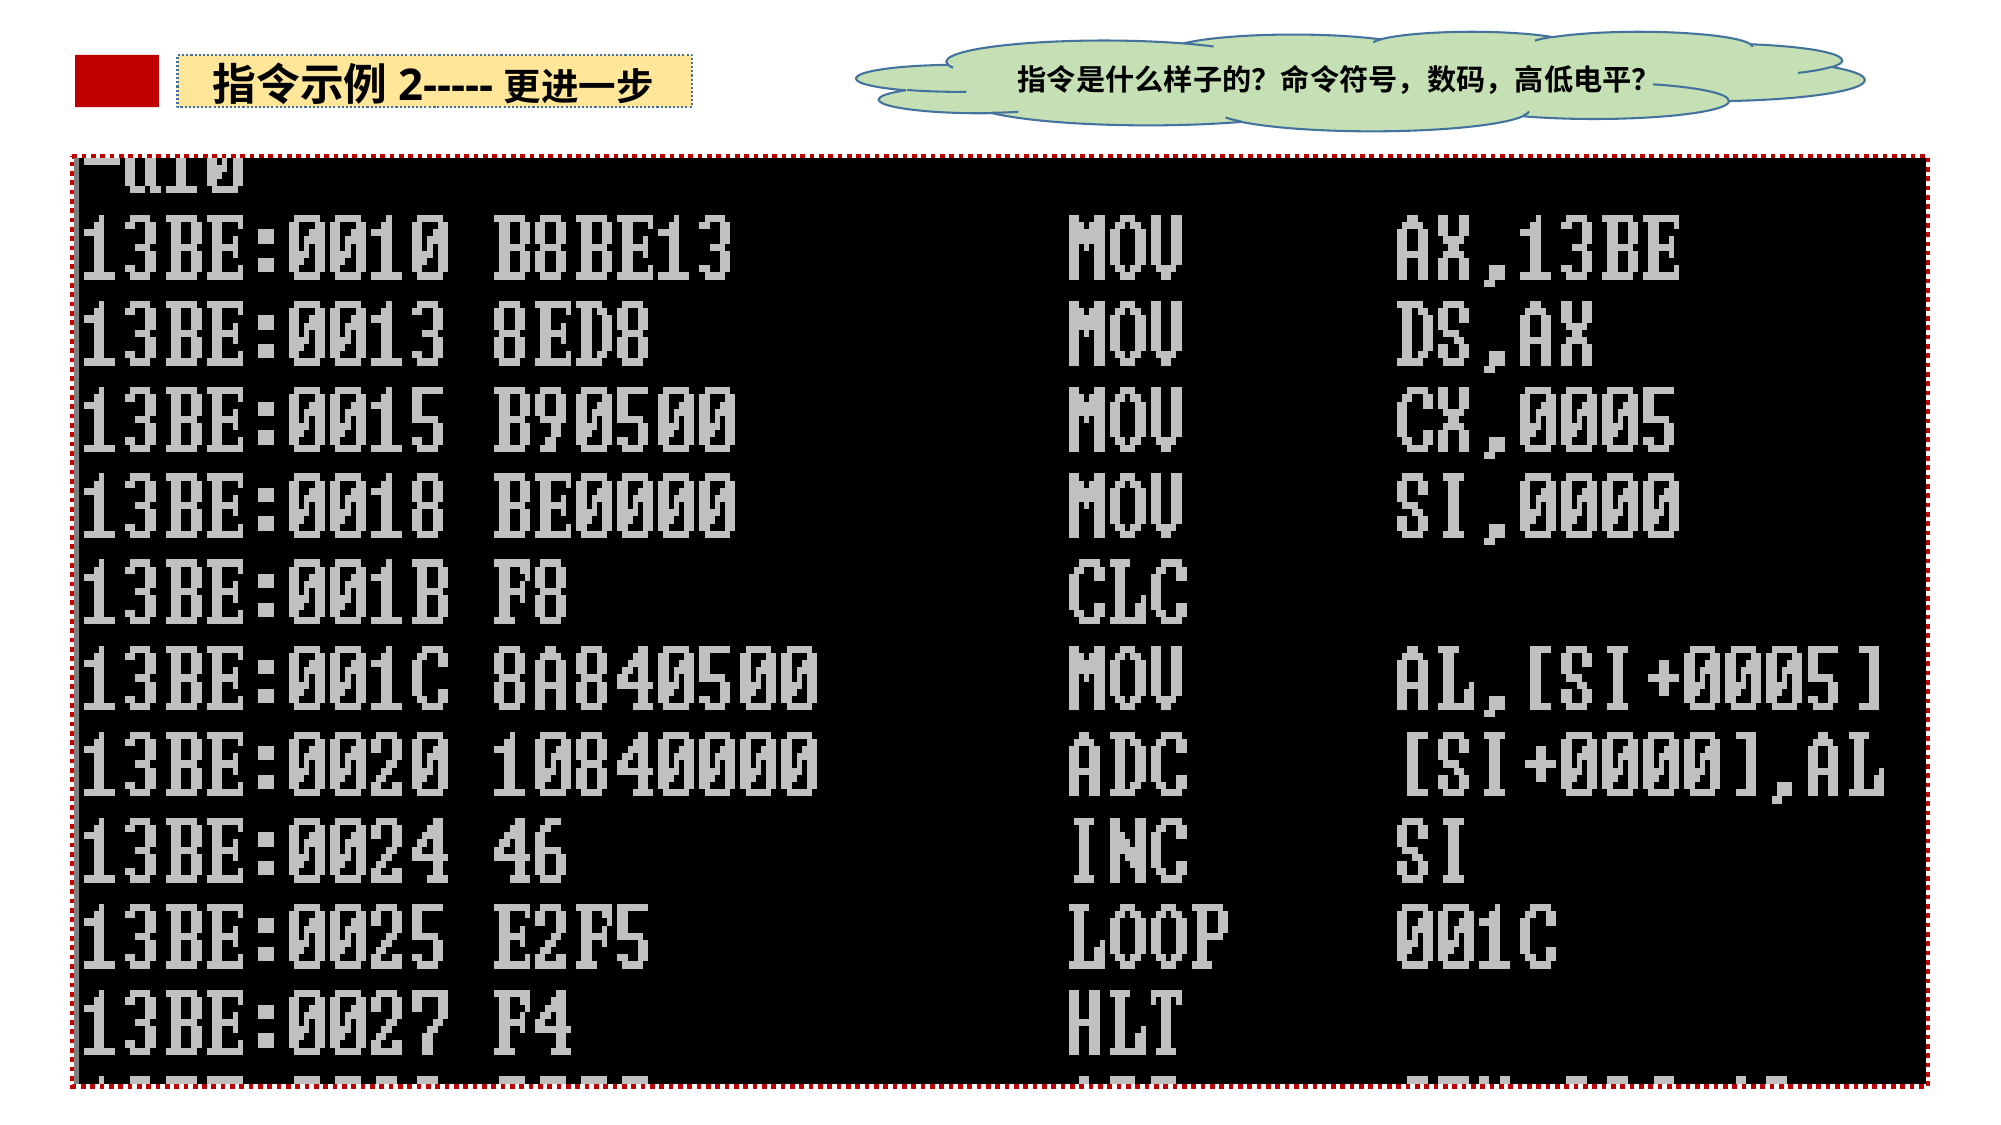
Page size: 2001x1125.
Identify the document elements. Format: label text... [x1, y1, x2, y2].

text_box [74, 158, 1926, 1084]
text_box 指令示例2-----更进一步 [177, 54, 692, 108]
text_box [74, 54, 160, 108]
text_box 指令是什么样子的？命令符号，数码，高低电平？ [854, 30, 1867, 133]
